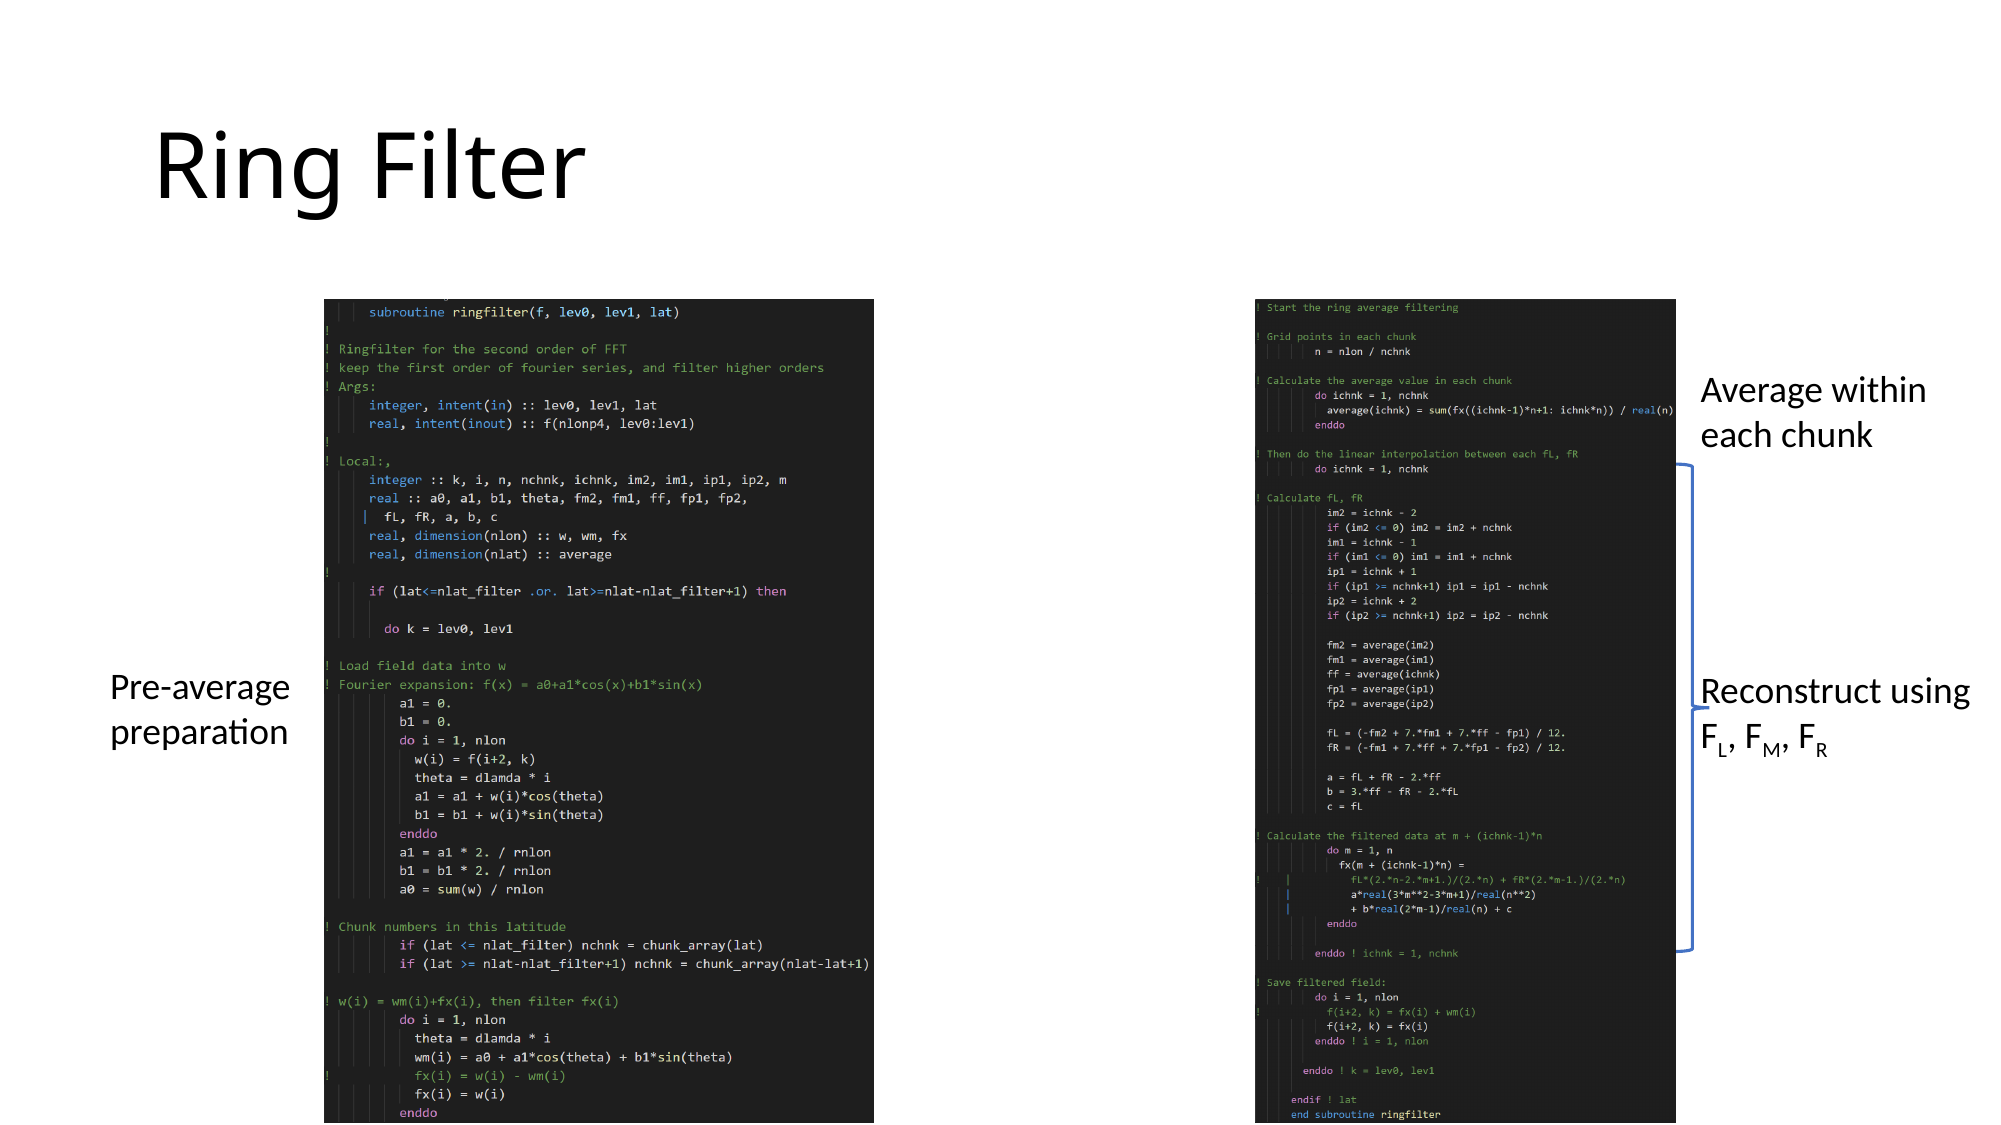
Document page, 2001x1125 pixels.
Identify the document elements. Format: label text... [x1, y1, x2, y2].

title Ring Filter [137, 59, 1863, 278]
text_box [1676, 463, 1693, 953]
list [324, 299, 874, 1123]
text_box Average within each chunk [1685, 358, 1944, 463]
text_box Pre-average preparation [95, 654, 307, 760]
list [1255, 299, 1676, 1123]
text_box Reconstruct using FL, FM, FR [1685, 658, 1990, 770]
